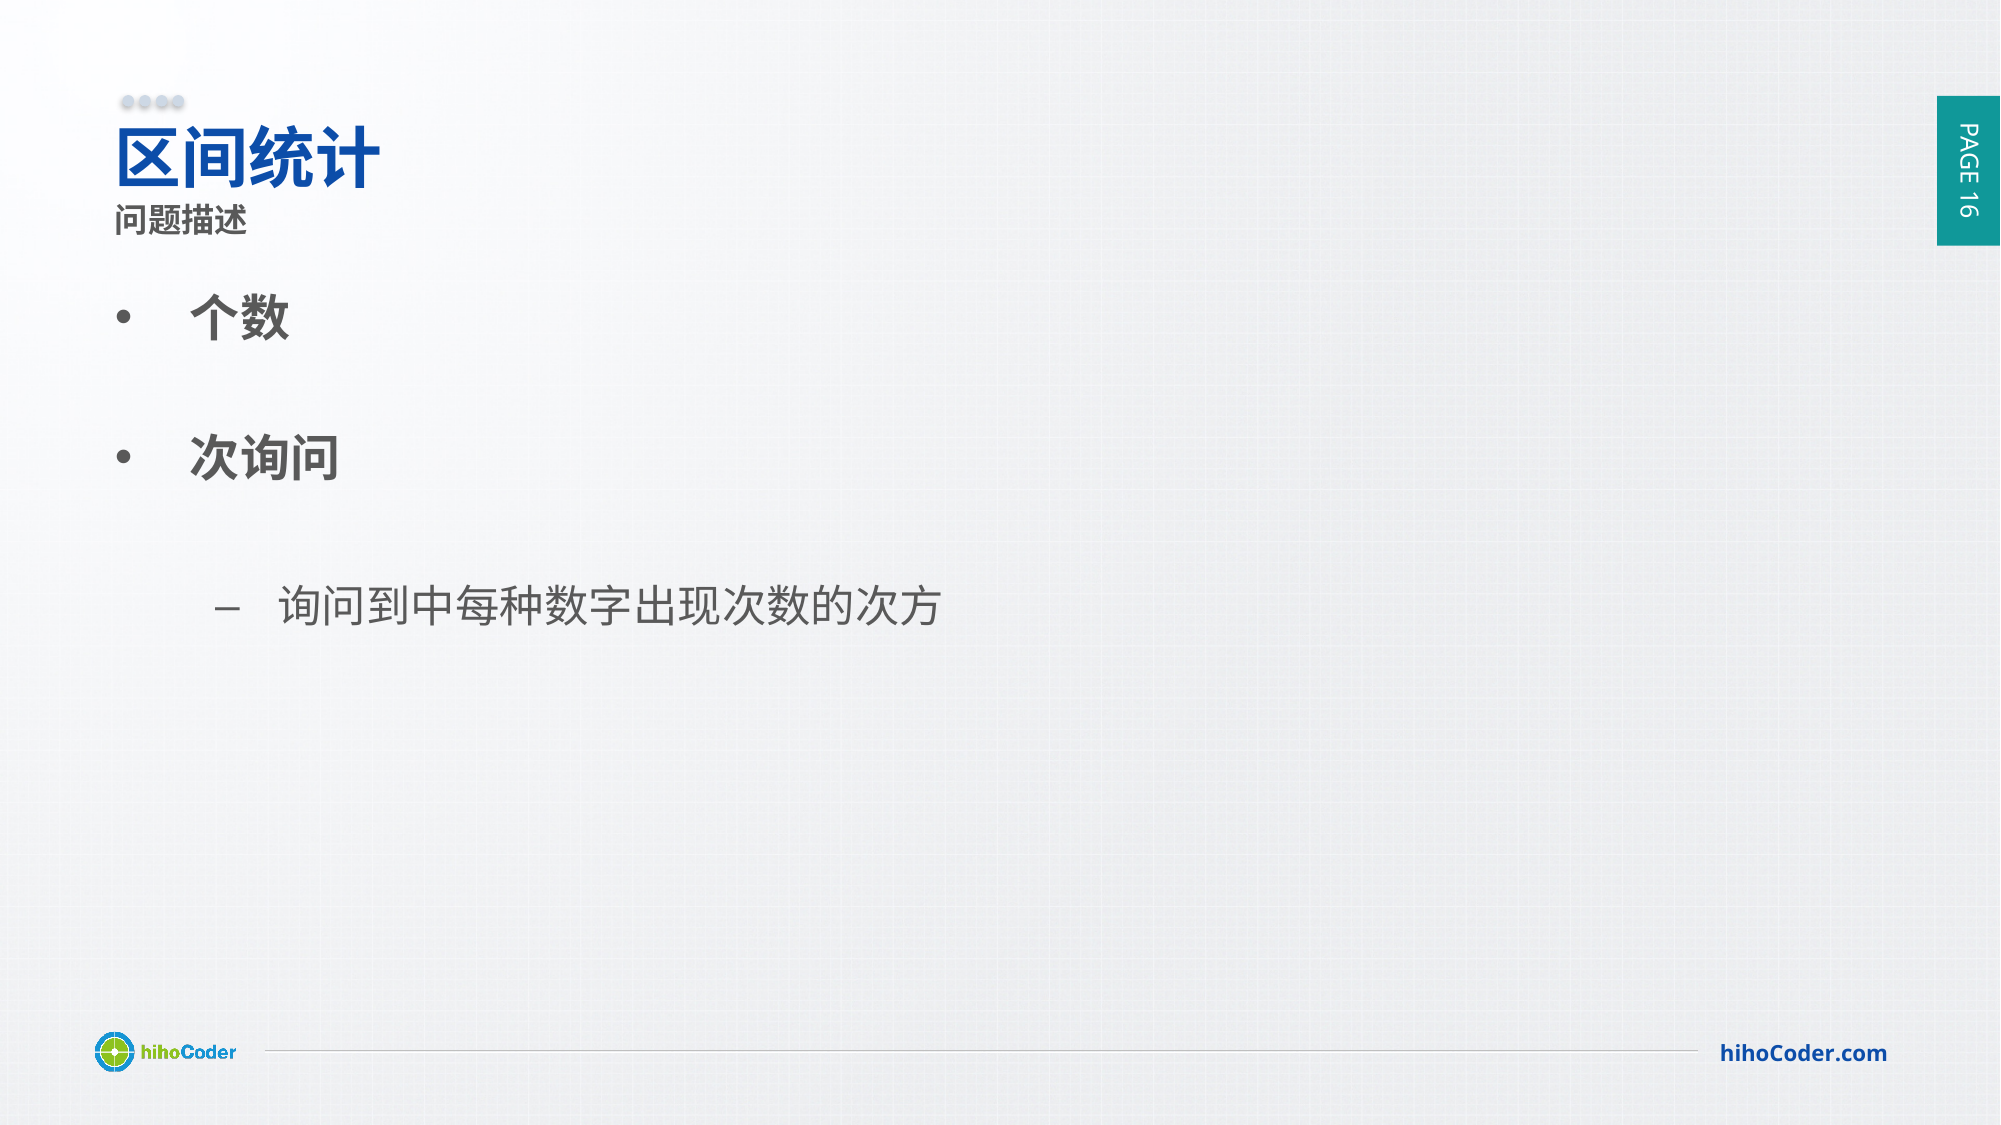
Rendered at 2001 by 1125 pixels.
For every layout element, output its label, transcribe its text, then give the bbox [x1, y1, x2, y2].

title 区间统计 [99, 62, 1900, 250]
picture [0, 0, 2000, 1125]
list 问题描述 [99, 191, 1200, 263]
